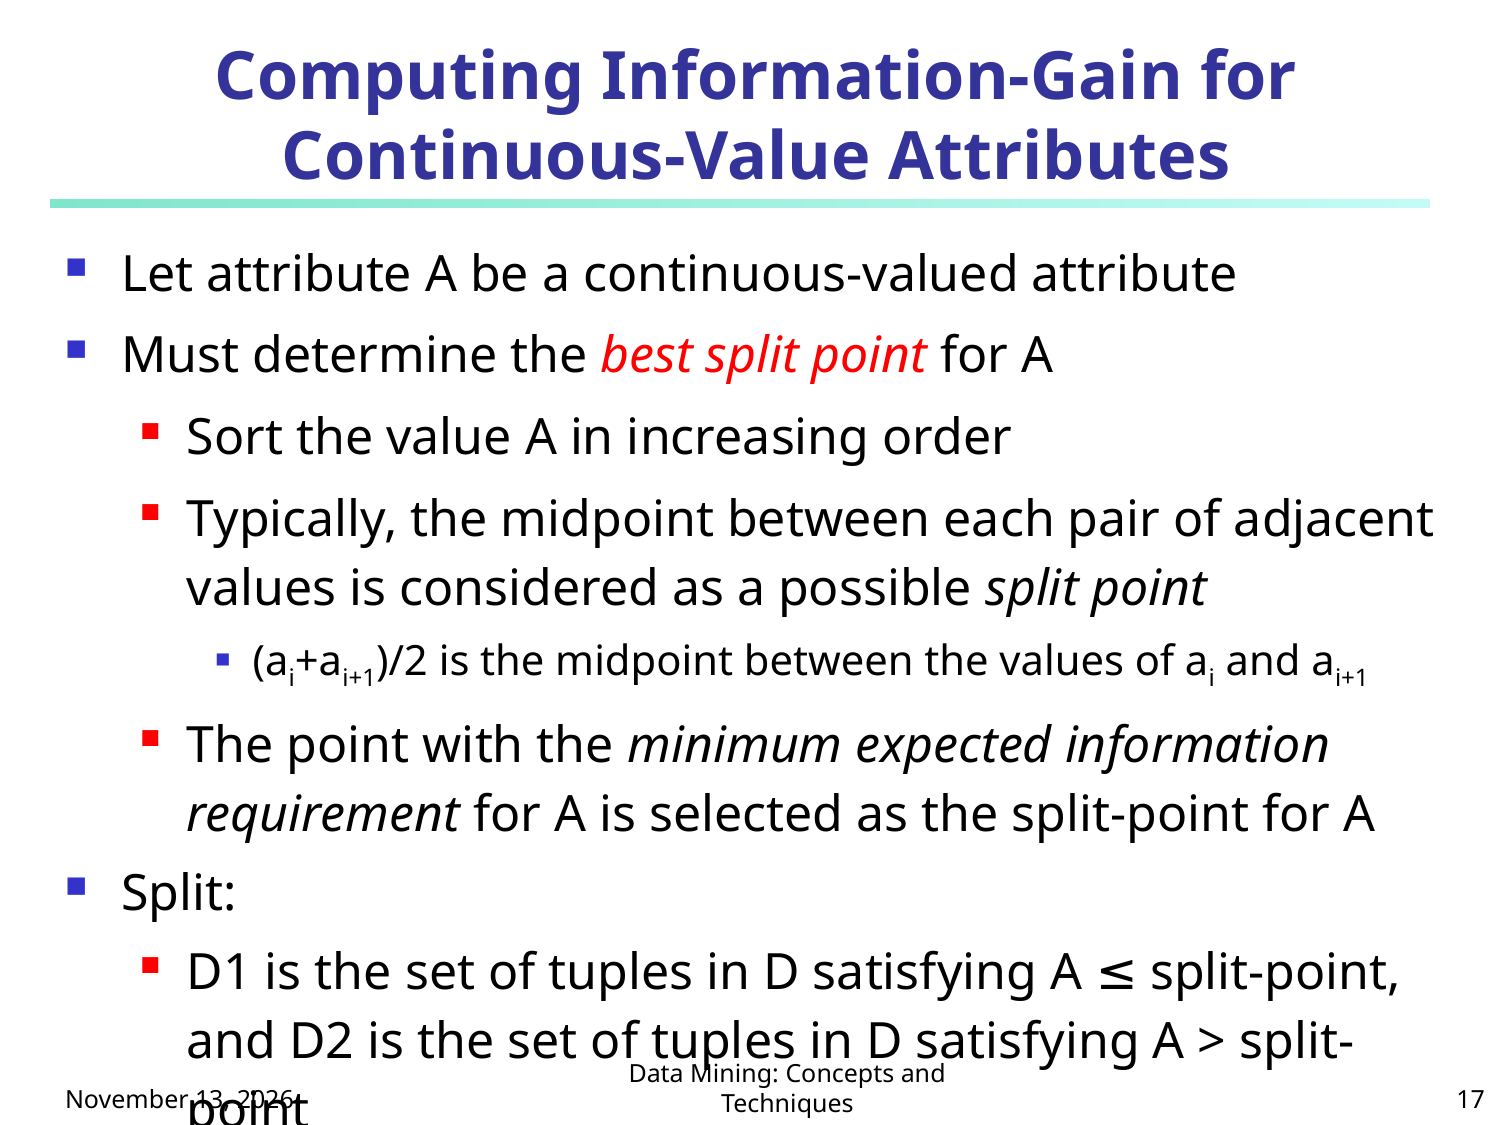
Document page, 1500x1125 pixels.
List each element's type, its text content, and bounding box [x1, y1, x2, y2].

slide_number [49, 1091, 363, 1125]
list Let attribute A be a continuous-valued attribute Must determine the best split point for A Sort the value A in increasing order Typically, the midpoint between each pair of adjacent values is considered as a possible split point (ai+ai+1)/2 is the midpoint between the values of ai and ai+1 The point with the minimum expected information requirement for A is selected as the split-point for A Split: D1 is the set of tuples in D satisfying A ≤ split-point, and D2 is the set of tuples in D satisfying A > split-point [49, 224, 1463, 1091]
title Computing Information-Gain for Continuous-Value Attributes [87, 37, 1426, 201]
footer Data Mining: Concepts and Techniques [549, 1091, 1026, 1125]
slide_number 17 [1187, 1062, 1500, 1125]
